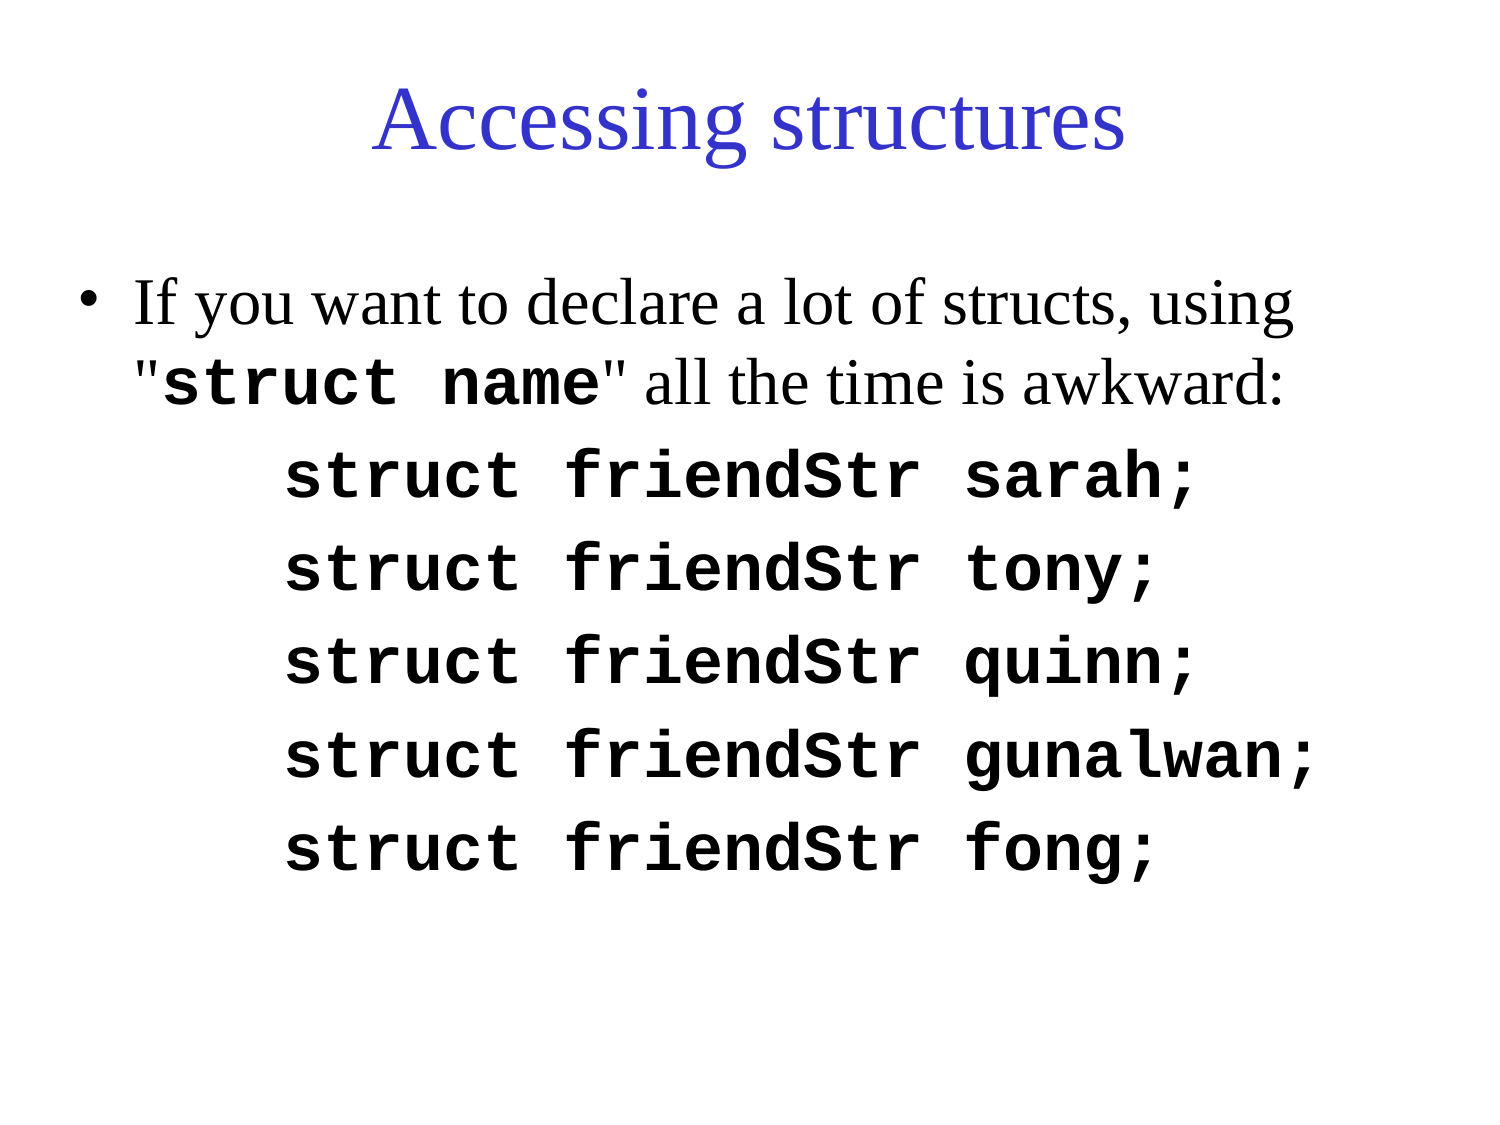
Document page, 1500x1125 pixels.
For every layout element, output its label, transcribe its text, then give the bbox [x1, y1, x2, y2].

list If you want to declare a lot of structs, using "struct name" all the time is awkward: struct friendStr sarah; struct friendStr tony; struct friendStr quinn; struct friendStr gunalwan; struct friendStr fong; [62, 249, 1375, 1050]
title Accessing structures [112, 50, 1388, 175]
